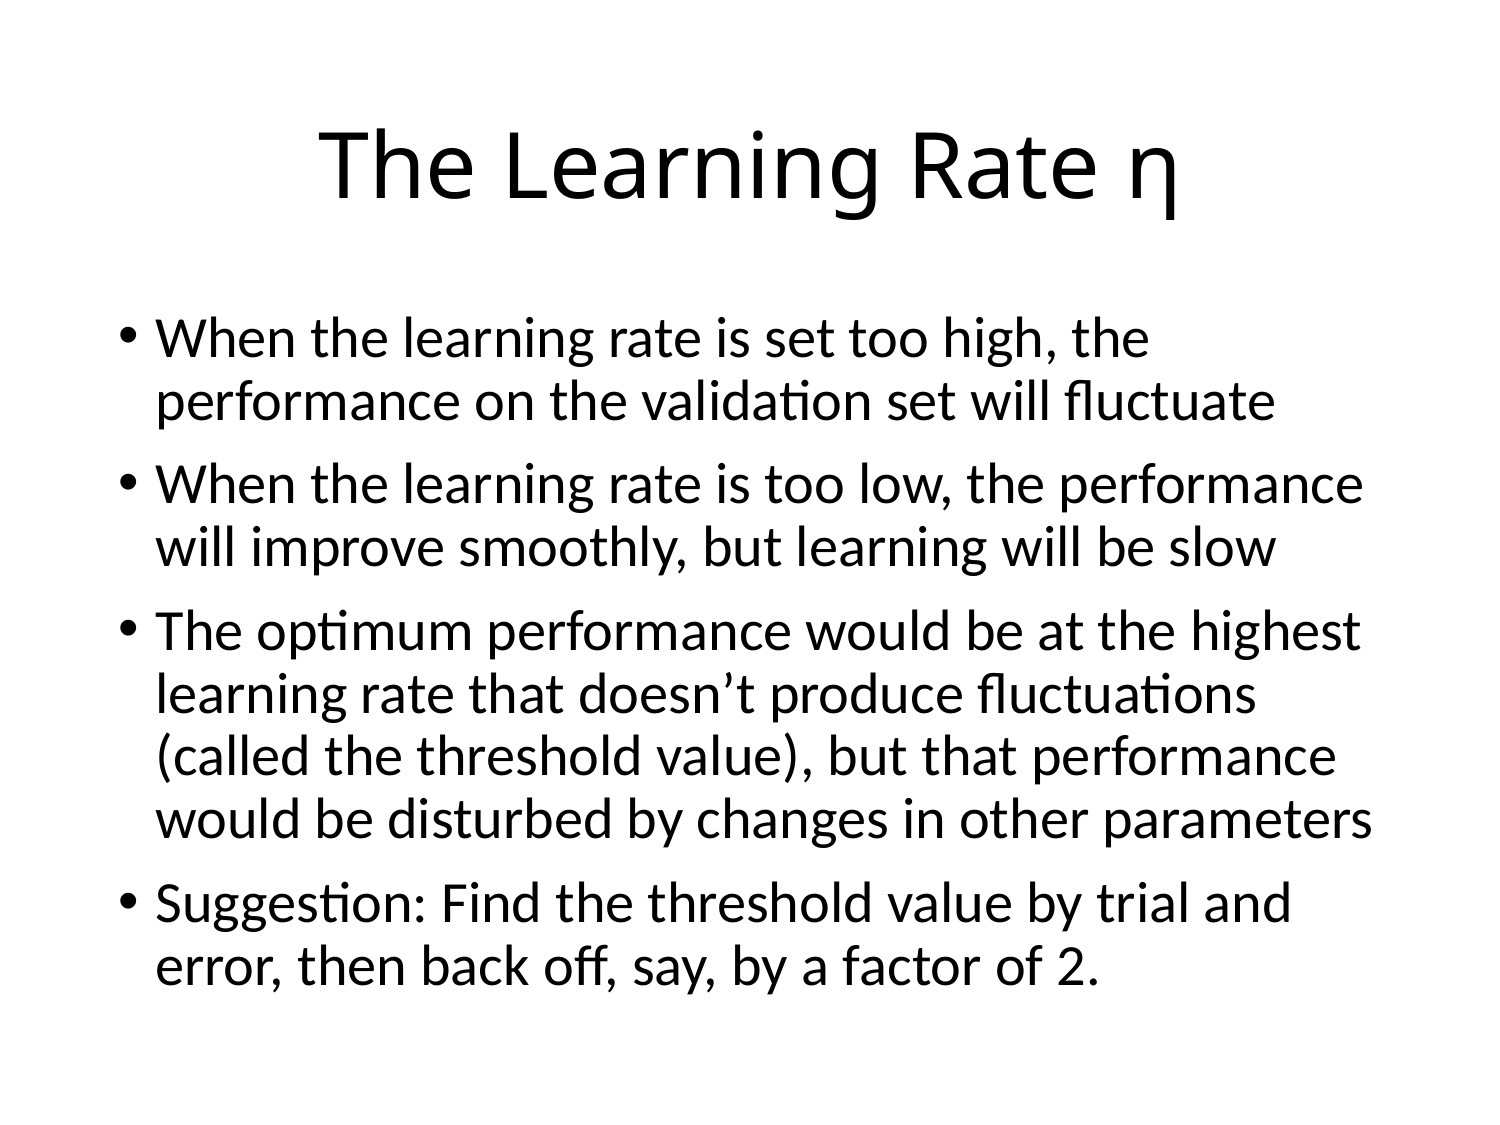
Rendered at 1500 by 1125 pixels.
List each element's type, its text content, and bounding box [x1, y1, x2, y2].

list When the learning rate is set too high, the performance on the validation set will fluctuate When the learning rate is too low, the performance will improve smoothly, but learning will be slow The optimum performance would be at the highest learning rate that doesn’t produce fluctuations (called the threshold value), but that performance would be disturbed by changes in other parameters Suggestion: Find the threshold value by trial and error, then back off, say, by a factor of 2. [103, 299, 1397, 1014]
title The Learning Rate η [103, 59, 1397, 278]
